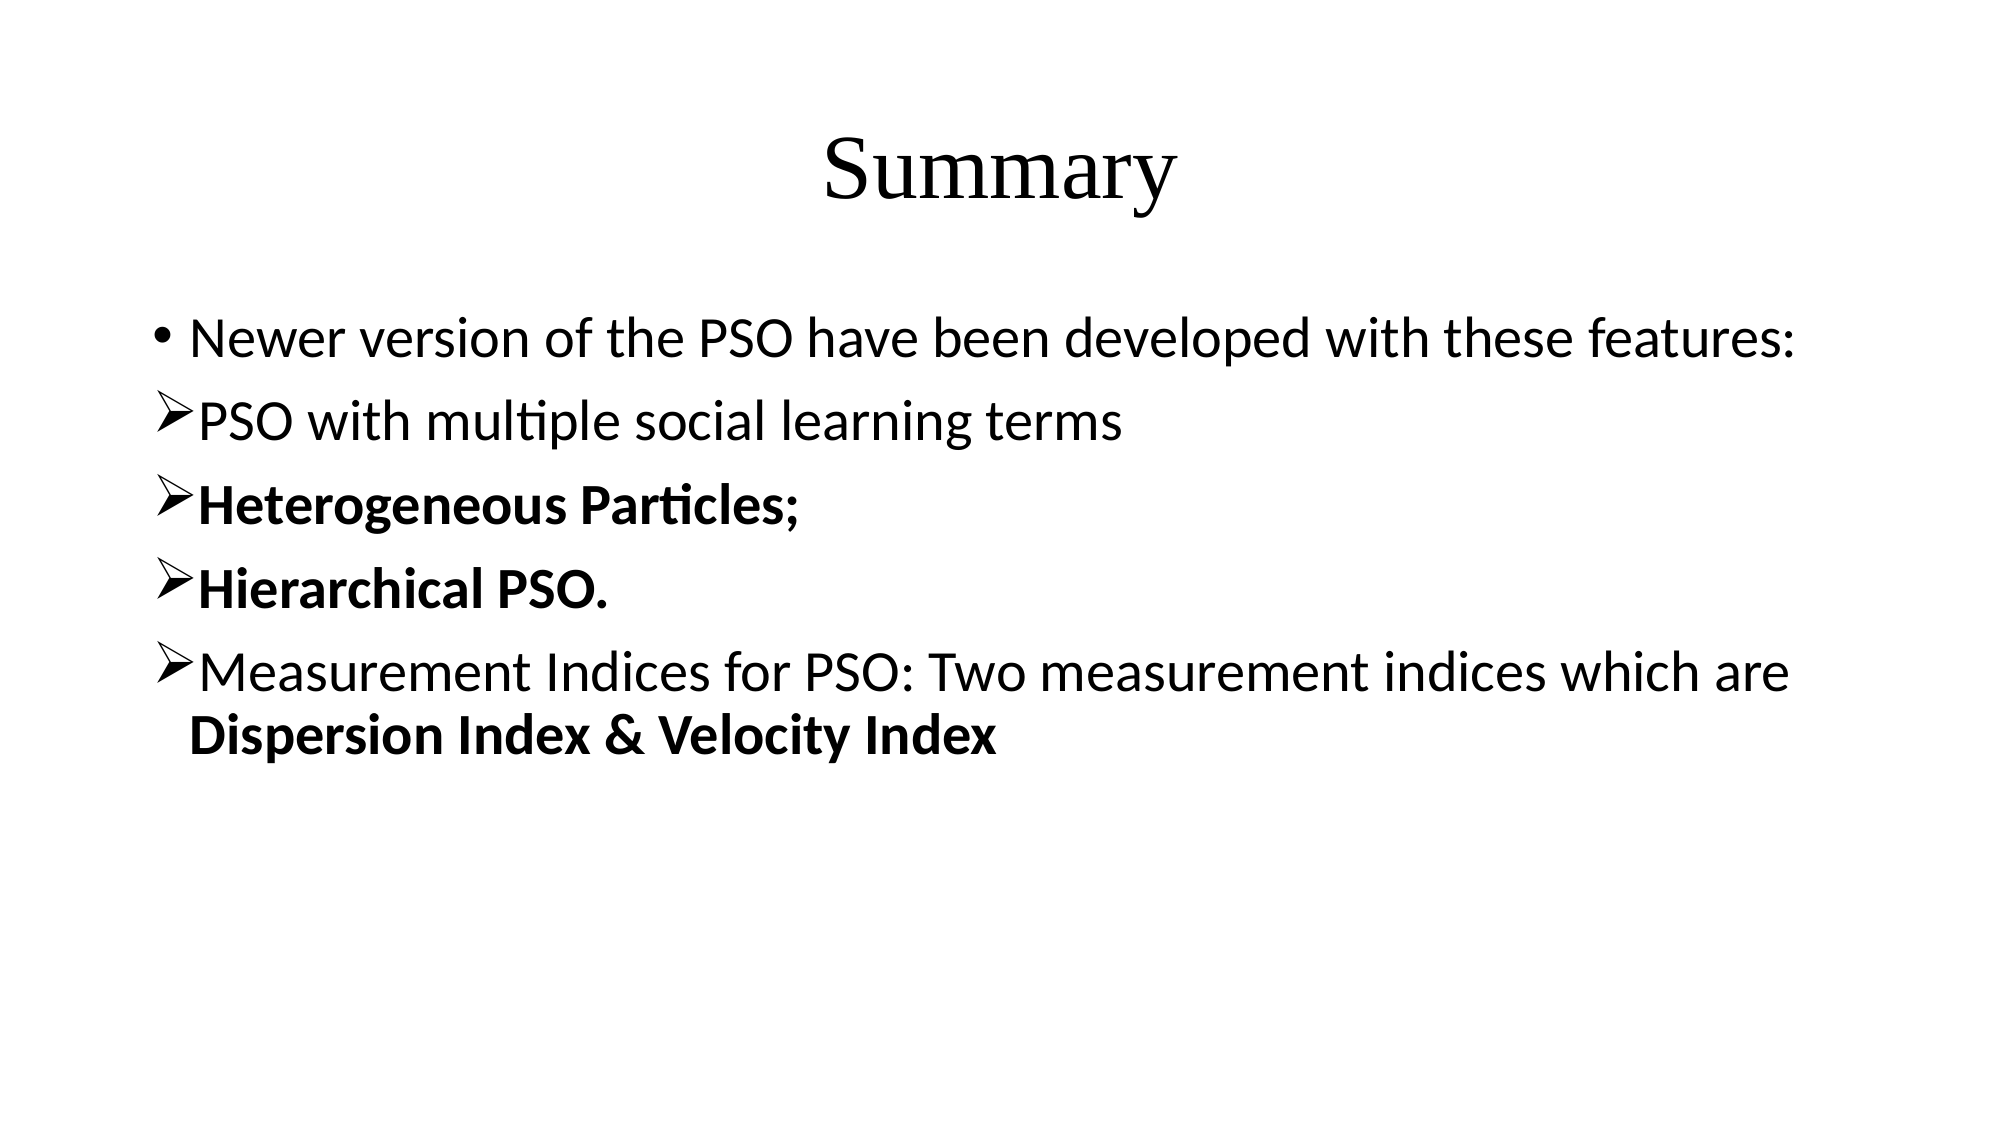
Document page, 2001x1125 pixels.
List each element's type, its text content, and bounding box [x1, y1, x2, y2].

title Summary [137, 59, 1863, 278]
list Newer version of the PSO have been developed with these features: PSO with multiple social learning terms Heterogeneous Particles; Hierarchical PSO. Measurement Indices for PSO: Two measurement indices which are Dispersion Index & Velocity Index [137, 299, 1863, 1014]
